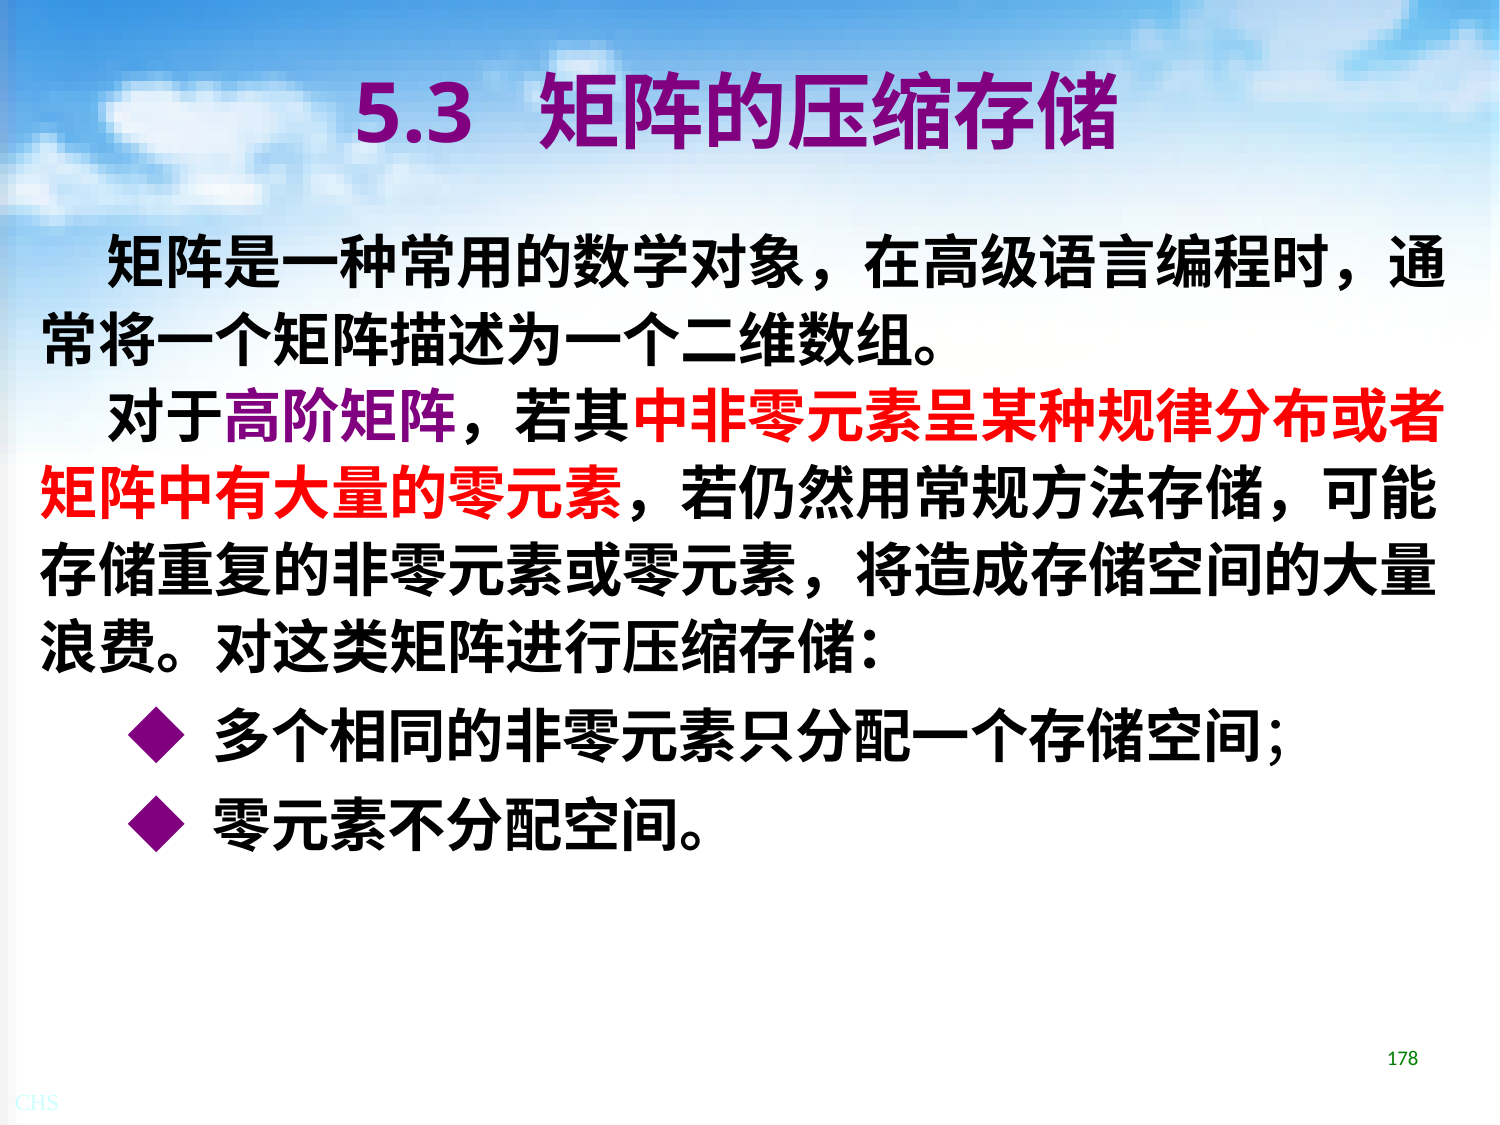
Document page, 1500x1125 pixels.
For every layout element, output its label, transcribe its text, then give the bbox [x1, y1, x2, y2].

title 5.3 矩阵的压缩存储 [187, 34, 1288, 185]
list 矩阵是一种常用的数学对象，在高级语言编程时，通常将一个矩阵描述为一个二维数组。 对于高阶矩阵，若其中非零元素呈某种规律分布或者矩阵中有大量的零元素，若仍然用常规方法存储，可能存储重复的非零元素或零元素，将造成存储空间的大量浪费。对这类矩阵进行压缩存储： ◆ 多个相同的非零元素只分配一个存储空间； ◆ 零元素不分配空间。 [24, 210, 1476, 1059]
picture [0, 0, 1500, 1125]
slide_number 178 [1370, 1042, 1435, 1072]
